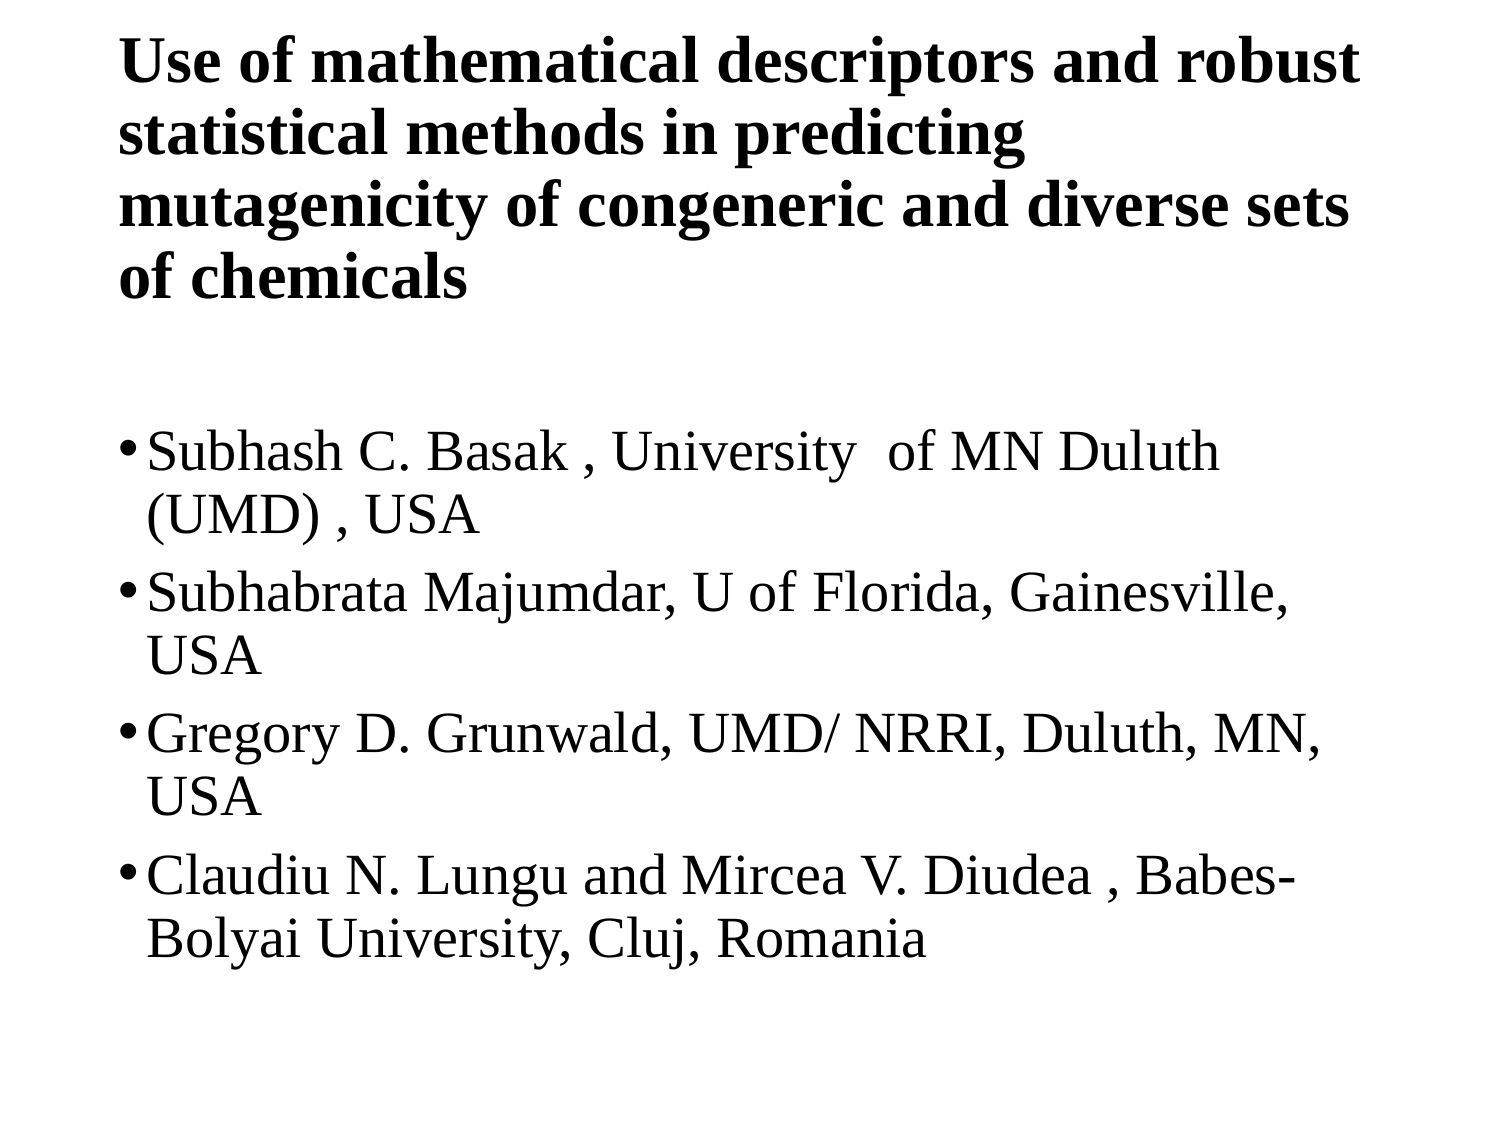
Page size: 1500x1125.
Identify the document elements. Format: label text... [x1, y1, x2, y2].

list Subhash C. Basak , University of MN Duluth (UMD) , USA Subhabrata Majumdar, U of Florida, Gainesville, USA Gregory D. Grunwald, UMD/ NRRI, Duluth, MN, USA Claudiu N. Lungu and Mircea V. Diudea , Babes-Bolyai University, Cluj, Romania [103, 412, 1397, 1014]
title Use of mathematical descriptors and robust statistical methods in predicting mutagenicity of congeneric and diverse sets of chemicals [103, 59, 1397, 278]
